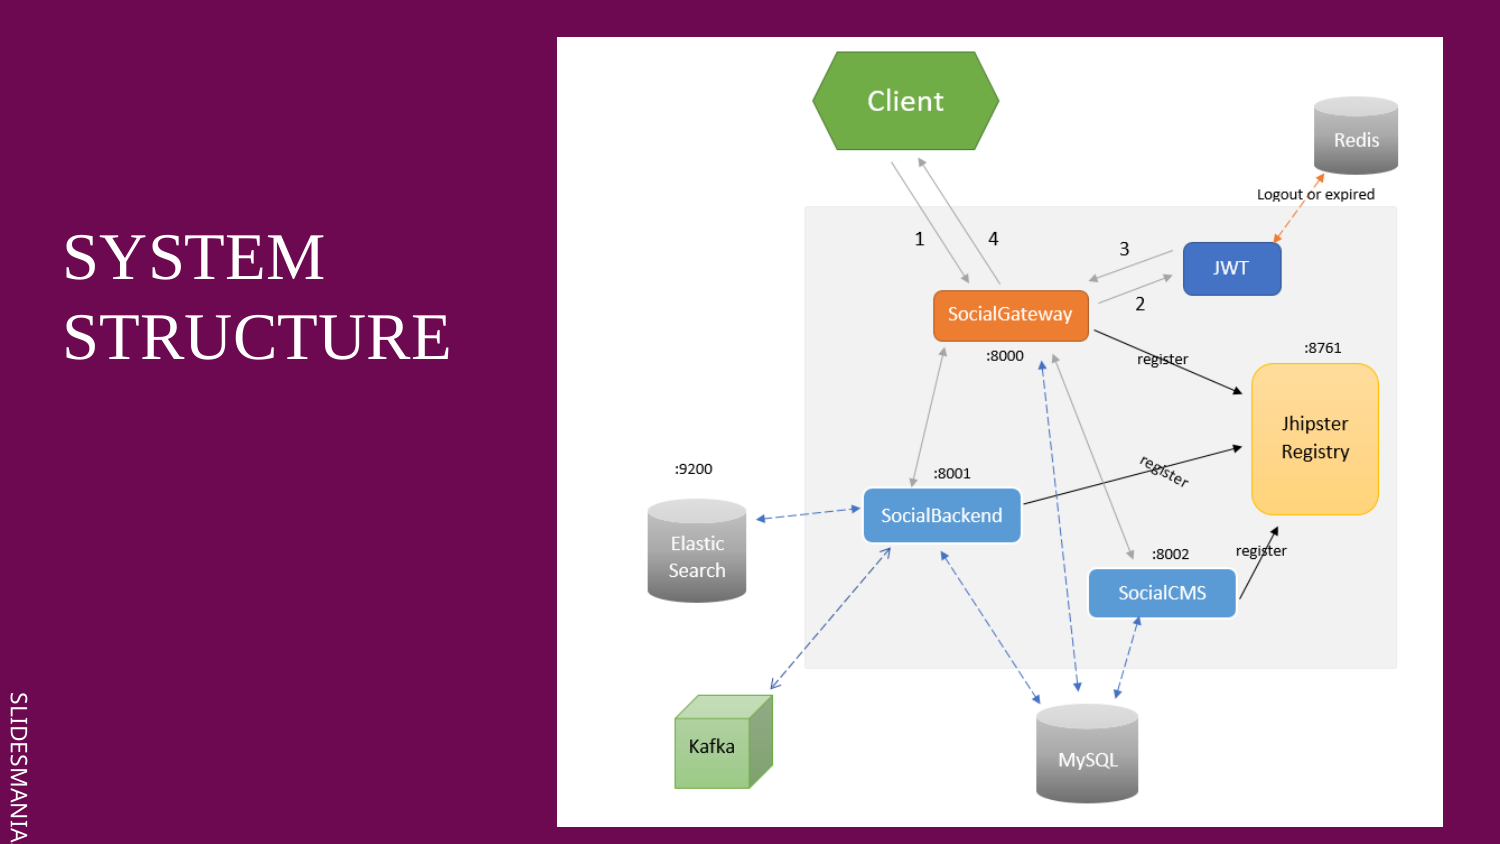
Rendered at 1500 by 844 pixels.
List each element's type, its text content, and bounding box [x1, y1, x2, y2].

picture [557, 37, 1443, 827]
title SYSTEM STRUCTURE [47, 198, 477, 540]
